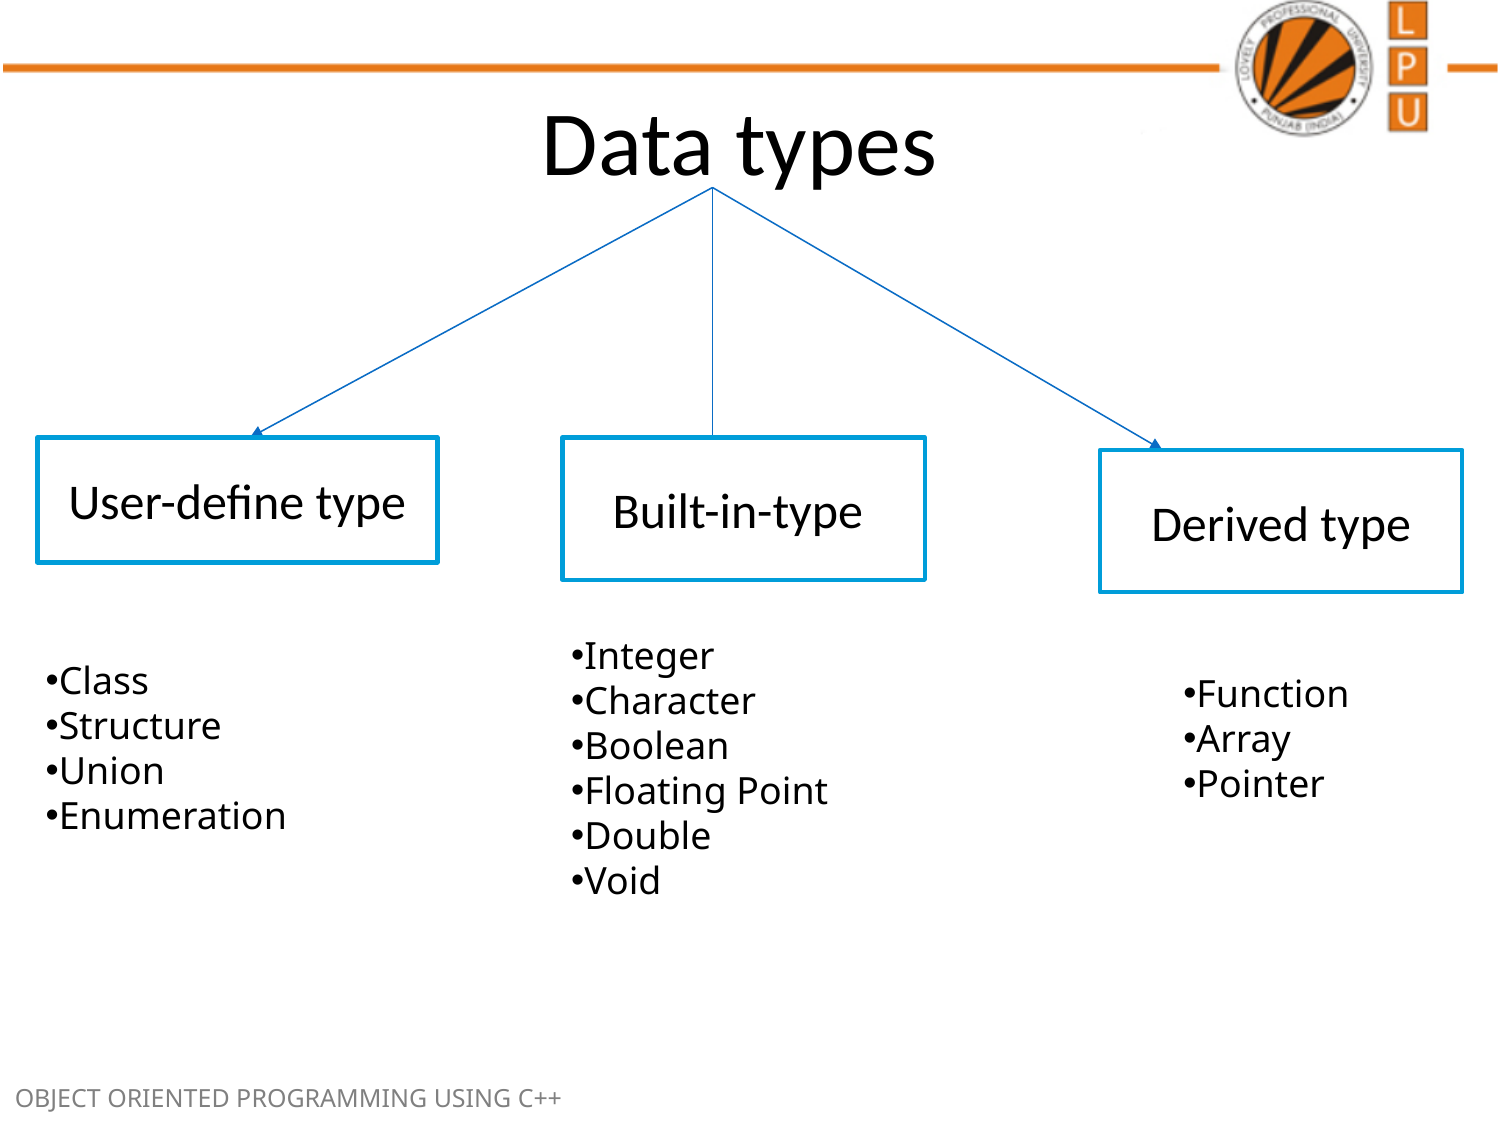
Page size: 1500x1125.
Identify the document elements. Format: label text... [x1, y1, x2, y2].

text_box Class Structure Union Enumeration [30, 649, 303, 890]
picture [3, 0, 1500, 155]
text_box Built-in-type [560, 446, 927, 582]
text_box Derived type [1098, 448, 1464, 594]
text_box Function Array Pointer [1168, 662, 1365, 903]
title Data types [75, 45, 1425, 233]
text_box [249, 187, 709, 438]
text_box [712, 187, 1163, 451]
text_box Integer Character Boolean Floating Point Double Void [556, 624, 844, 1000]
text_box User-define type [35, 435, 440, 565]
